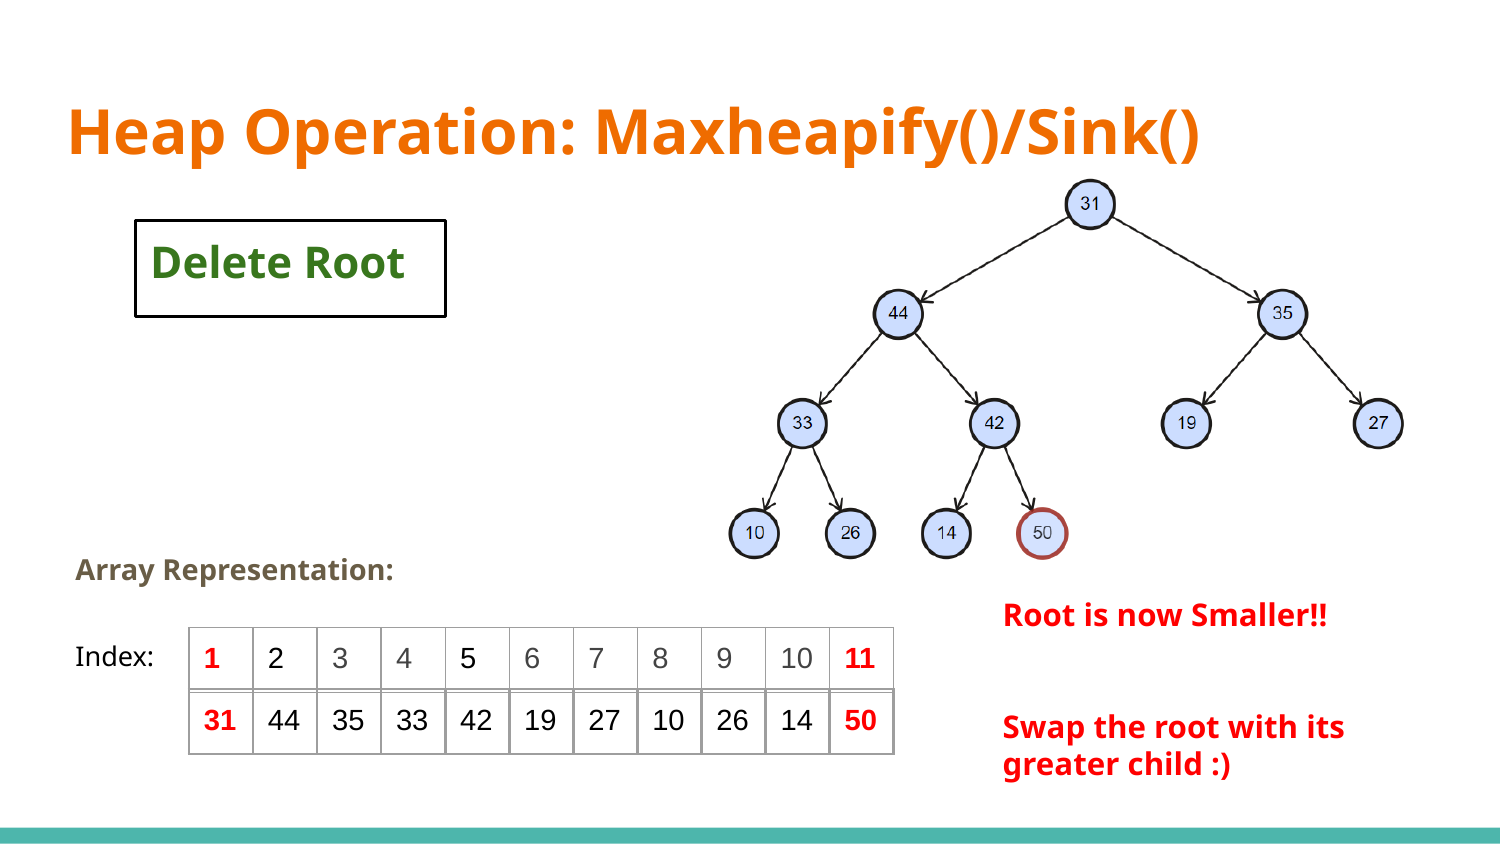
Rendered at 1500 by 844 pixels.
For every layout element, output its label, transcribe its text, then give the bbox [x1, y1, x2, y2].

table_header 19 [511, 693, 572, 753]
table_header 1 [190, 628, 252, 692]
table_header 8 [638, 628, 701, 692]
picture [719, 168, 1417, 571]
table_header 42 [447, 693, 508, 753]
table_header 14 [767, 693, 828, 753]
table_header 7 [574, 628, 637, 692]
table_header 10 [639, 693, 700, 753]
table_header 35 [318, 693, 380, 753]
table_header 50 [831, 693, 892, 753]
table_header 11 [830, 628, 893, 692]
table_header 6 [510, 628, 573, 692]
table_header 44 [254, 693, 316, 753]
table_header 27 [575, 693, 636, 753]
table_header 3 [318, 628, 380, 692]
table_header 33 [382, 693, 444, 753]
table_header 26 [703, 693, 764, 753]
table_header 31 [190, 693, 252, 753]
title Heap Operation: Maxheapify()/Sink() [51, 72, 1449, 189]
table_header 5 [446, 628, 509, 692]
text_box Delete Root [135, 220, 446, 317]
table_header 9 [702, 628, 765, 692]
table_header 2 [254, 628, 316, 692]
text_box Index: [60, 624, 189, 690]
list Array Representation: [60, 531, 499, 627]
table_header 10 [766, 628, 829, 692]
table_header 4 [382, 628, 445, 692]
text_box Root is now Smaller!! Swap the root with its greater child :) [987, 579, 1449, 805]
